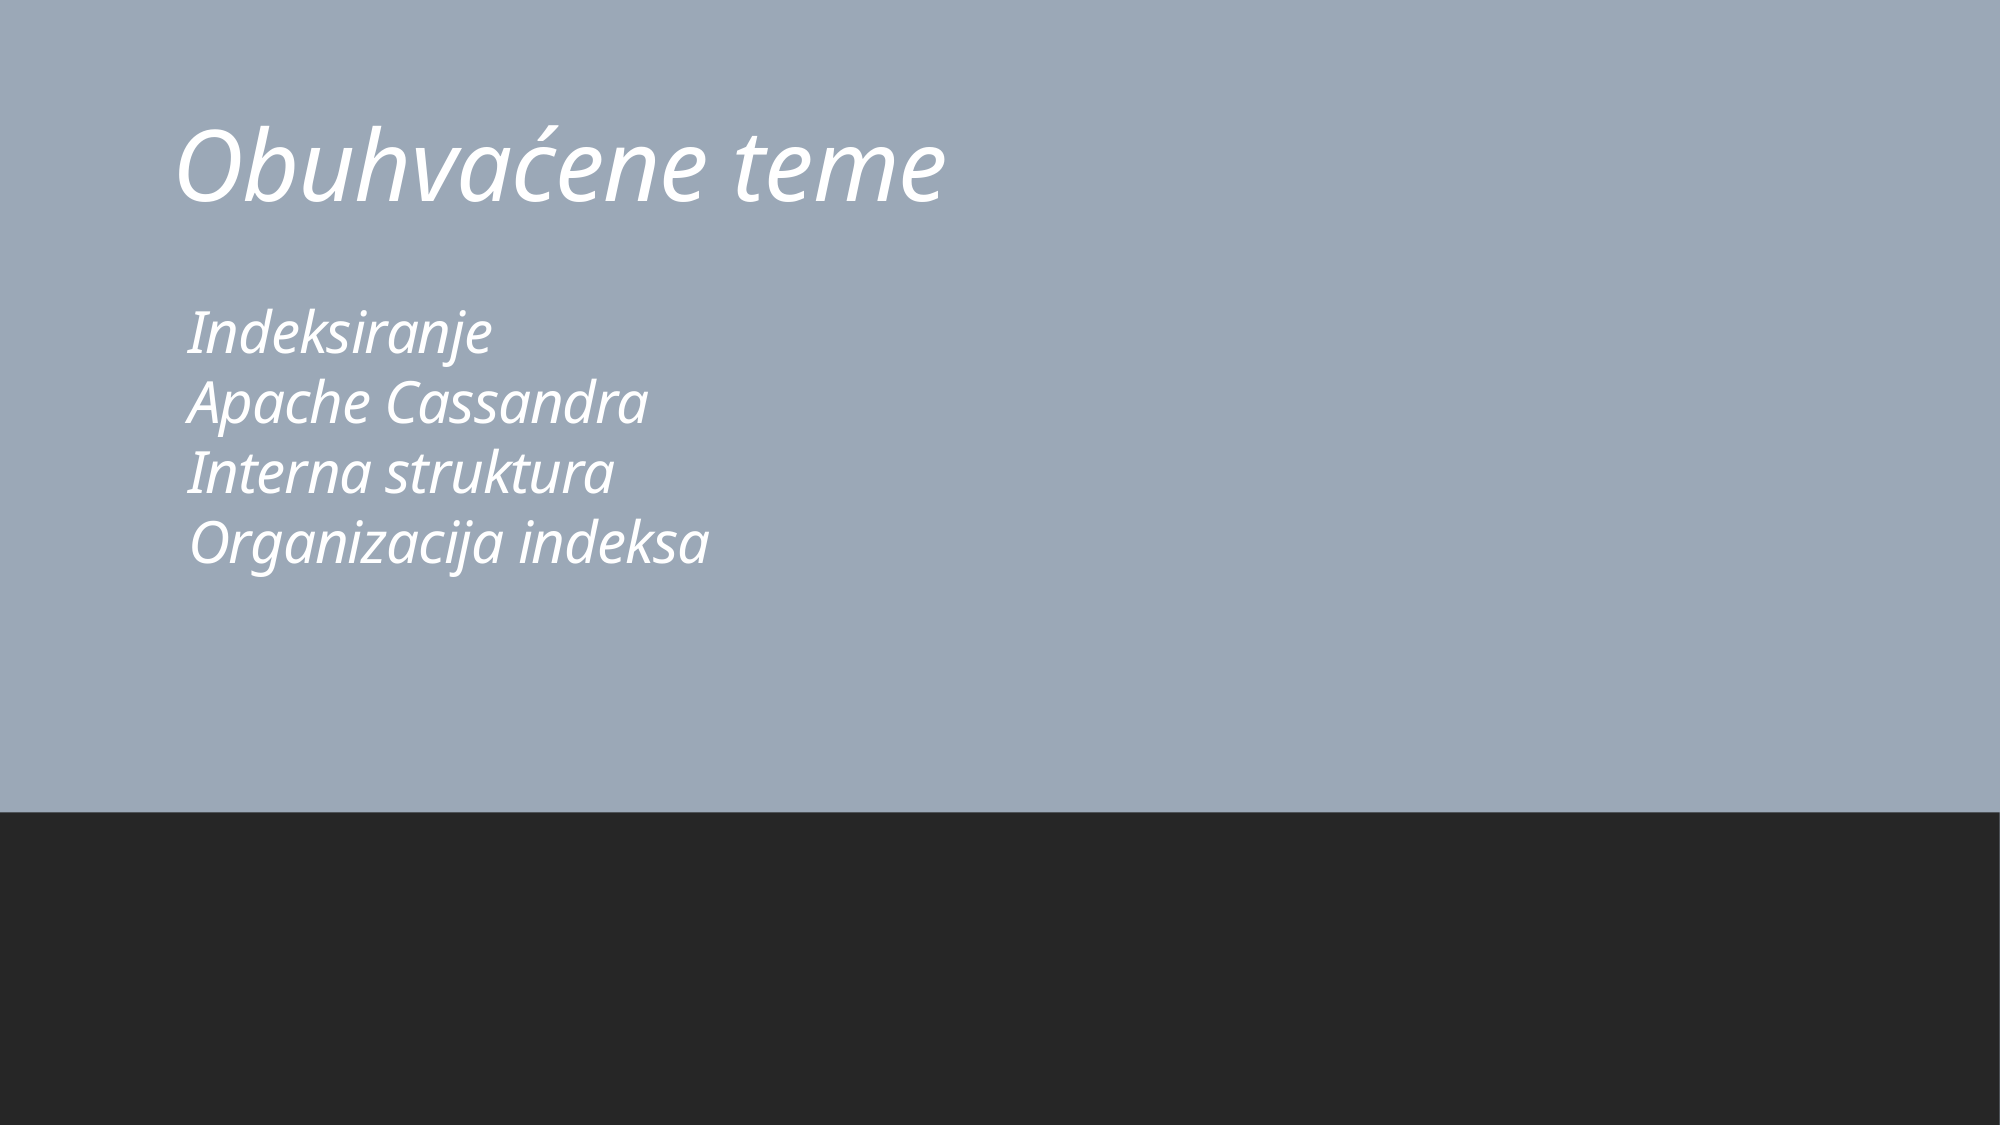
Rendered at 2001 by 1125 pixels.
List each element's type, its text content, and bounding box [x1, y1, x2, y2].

text_box [0, 811, 2000, 1125]
title Obuhvaćene teme [157, 107, 1830, 231]
text_box Indeksiranje Apache Cassandra Interna struktura Organizacija indeksa [173, 288, 879, 583]
text_box [0, 0, 2000, 811]
